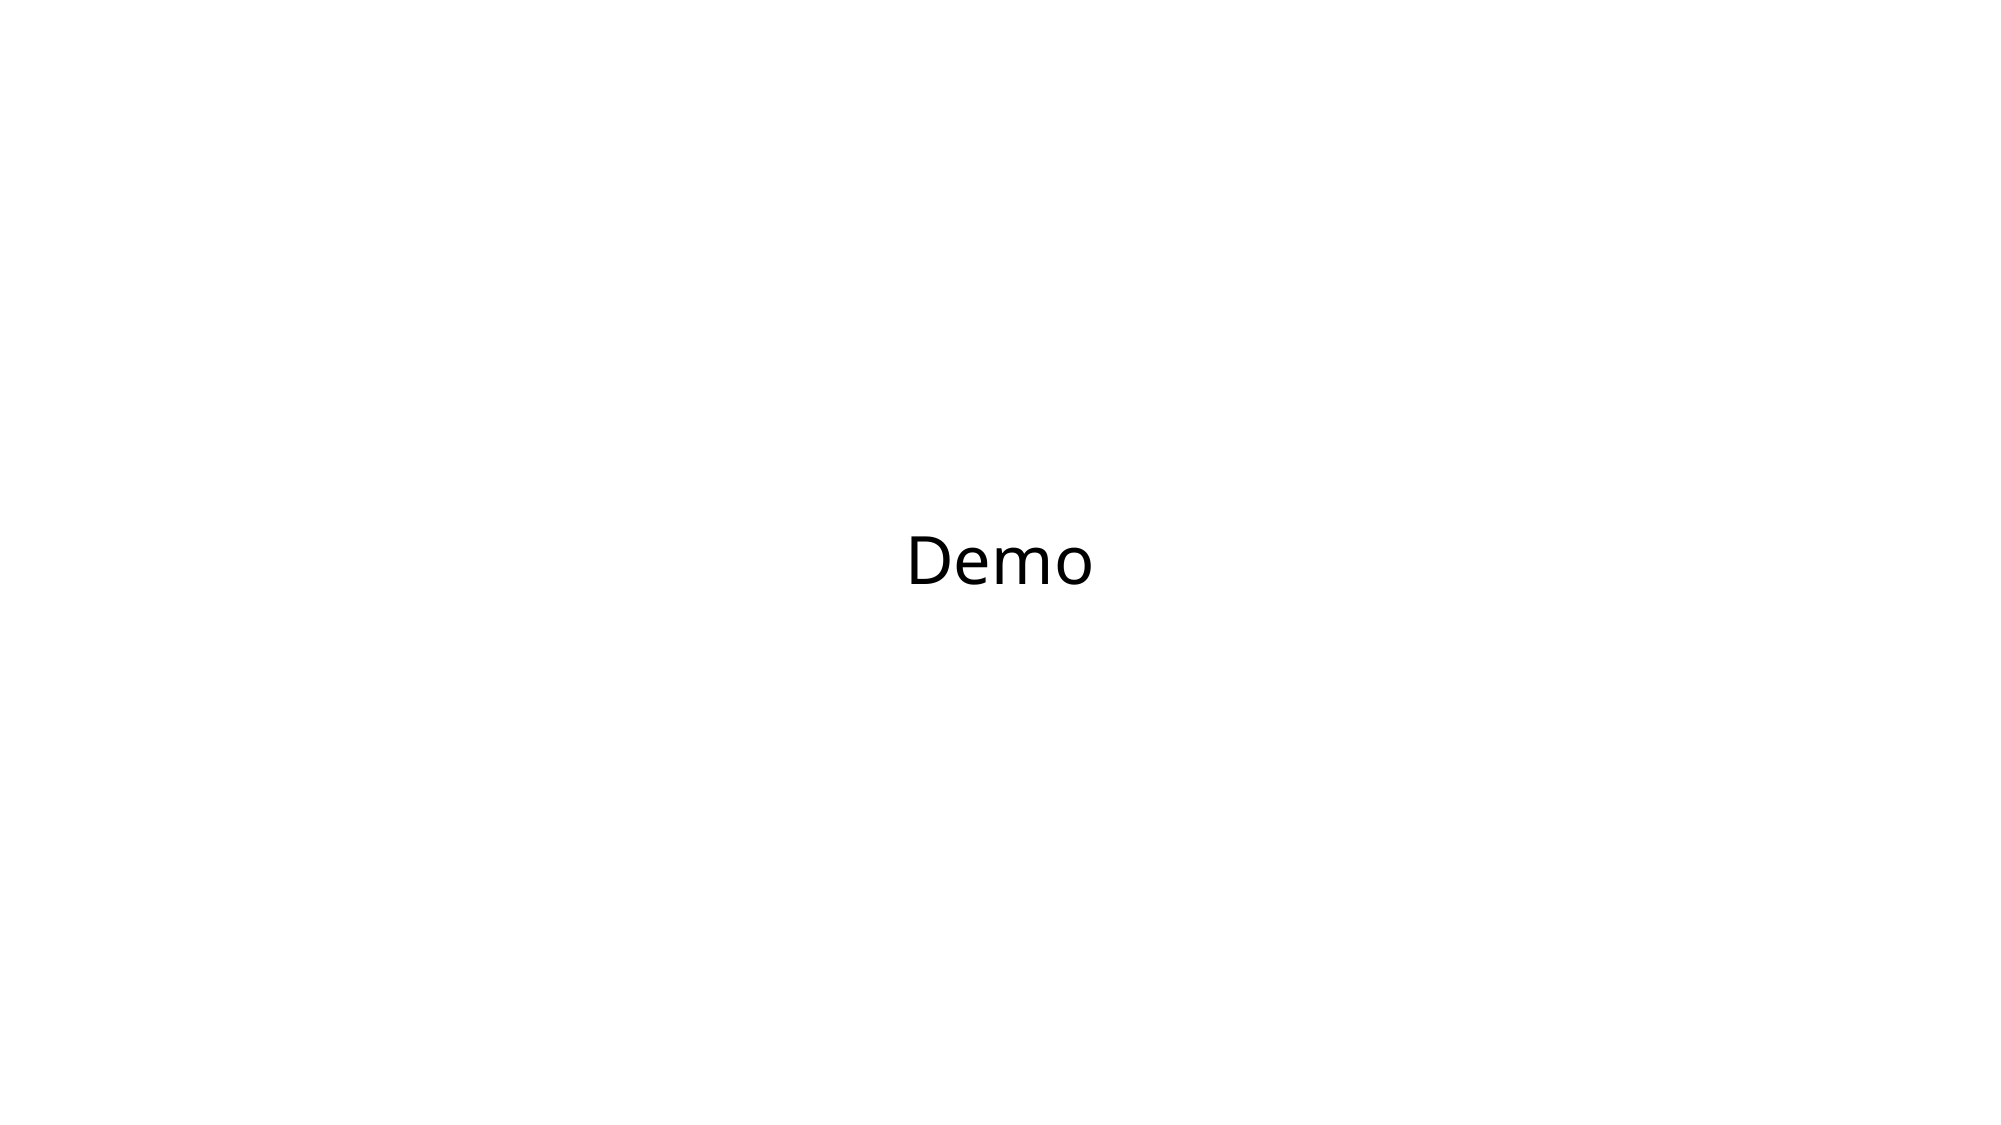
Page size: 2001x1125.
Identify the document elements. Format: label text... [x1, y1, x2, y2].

title Demo [98, 420, 1902, 705]
